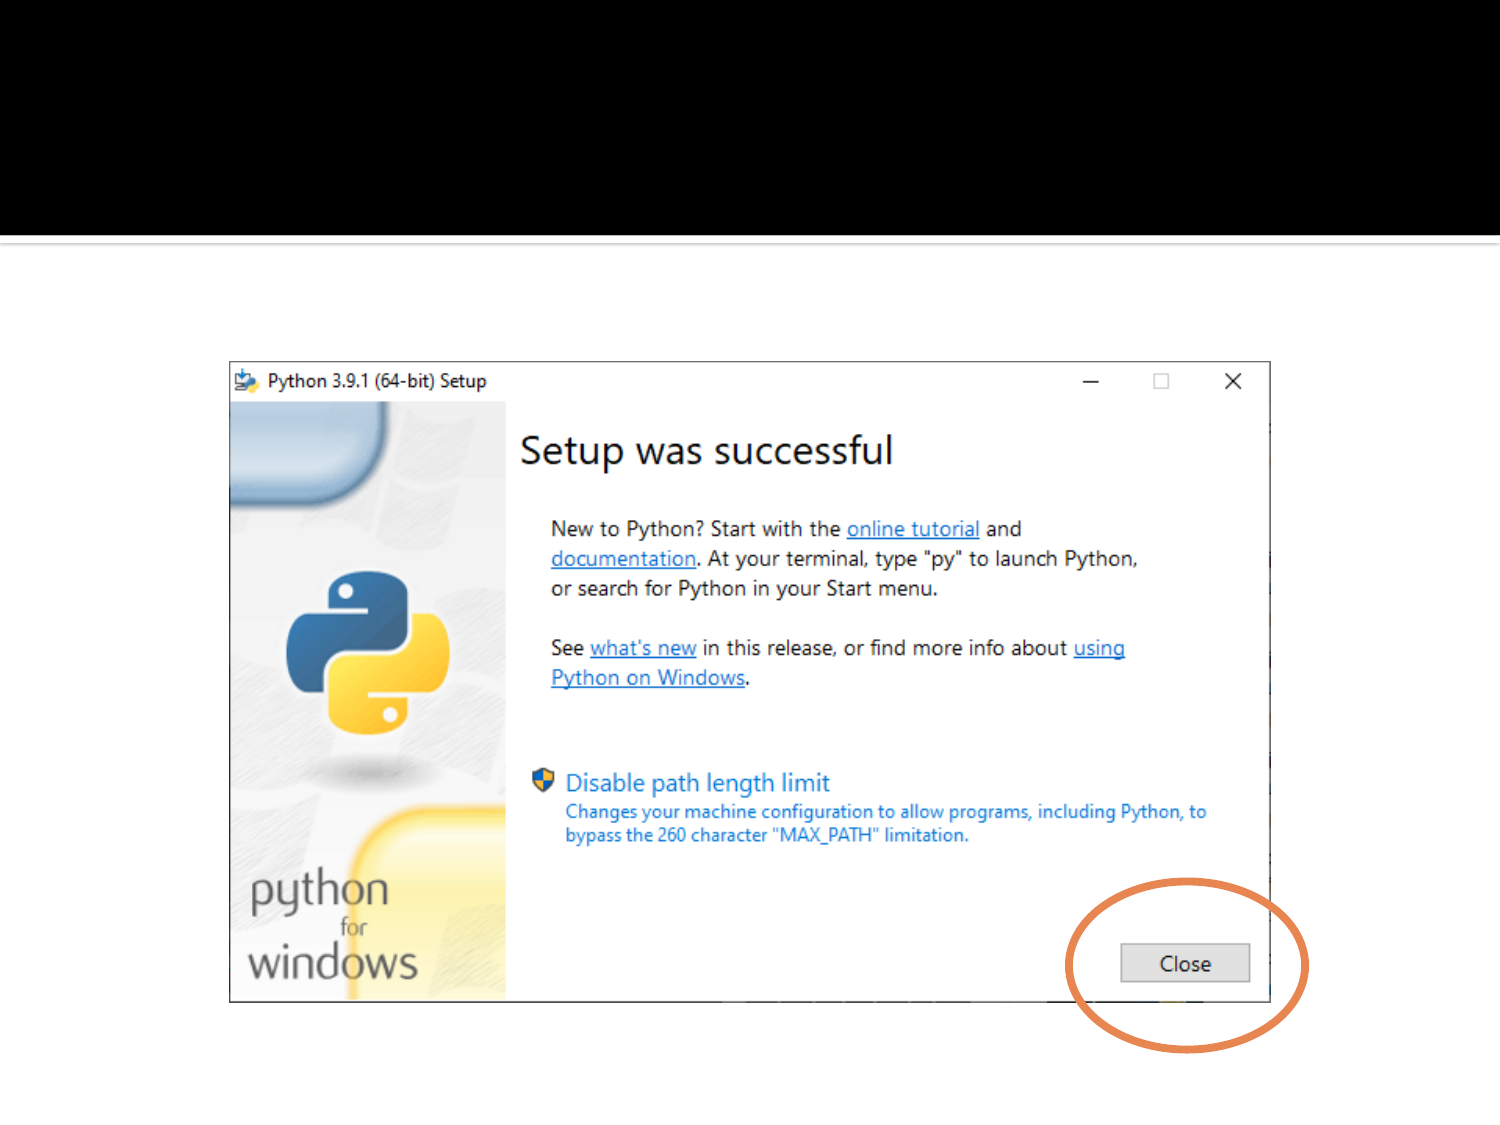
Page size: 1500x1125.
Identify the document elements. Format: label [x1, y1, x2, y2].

picture [229, 361, 1271, 1003]
text_box [1082, 905, 1310, 1054]
